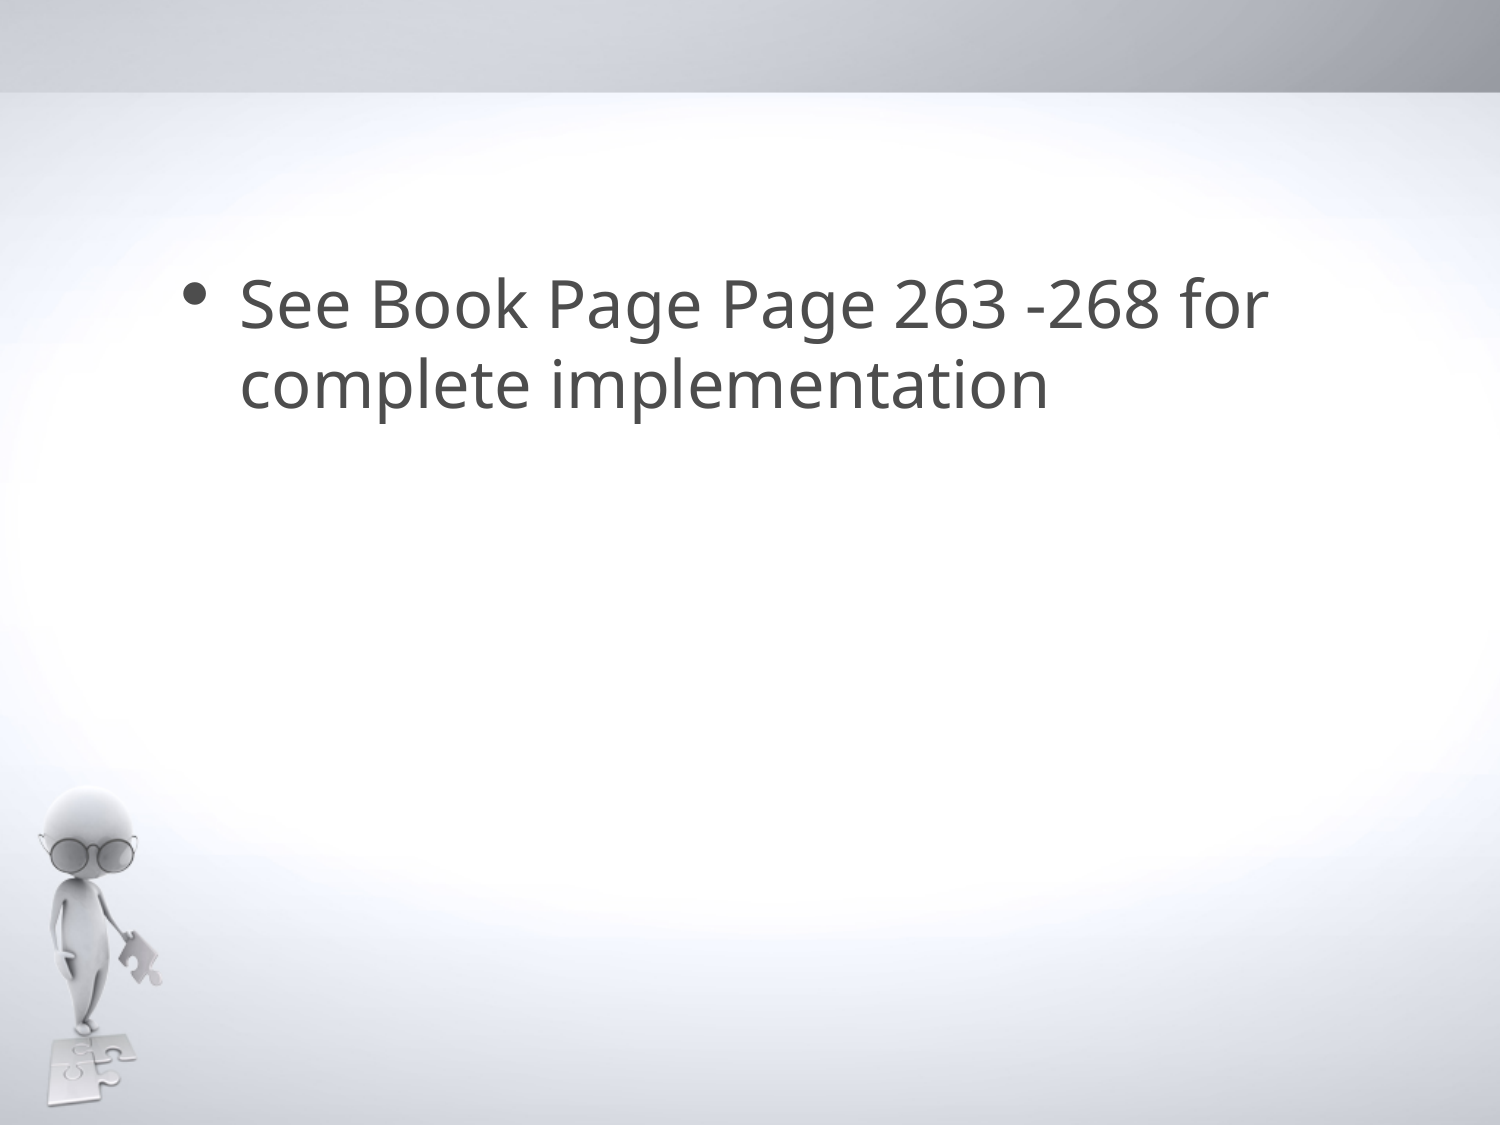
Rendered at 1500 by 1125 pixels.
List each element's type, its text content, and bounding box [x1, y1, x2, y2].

text_box See Book Page Page 263 -268 for complete implementation [168, 254, 1369, 930]
text_box [10, 6, 1436, 94]
picture [0, 0, 1500, 1125]
